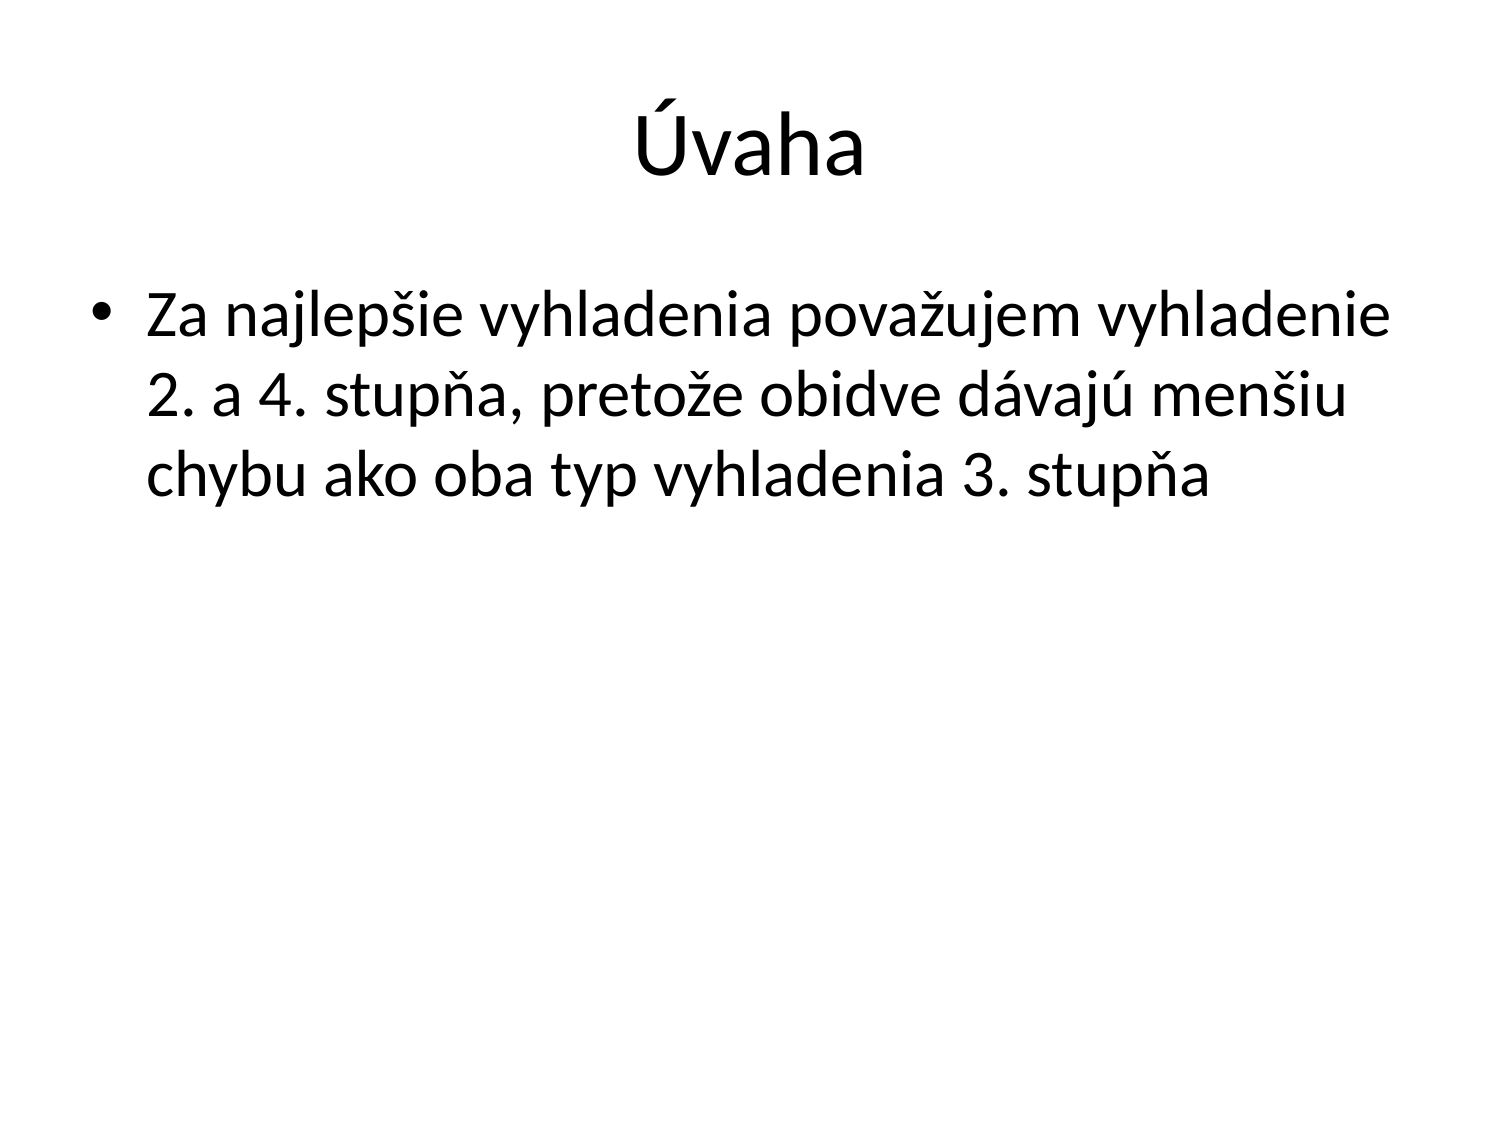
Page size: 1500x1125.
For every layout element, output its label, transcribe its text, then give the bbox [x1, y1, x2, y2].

title Úvaha [75, 45, 1425, 233]
list Za najlepšie vyhladenia považujem vyhladenie 2. a 4. stupňa, pretože obidve dávajú menšiu chybu ako oba typ vyhladenia 3. stupňa [75, 262, 1425, 1005]
